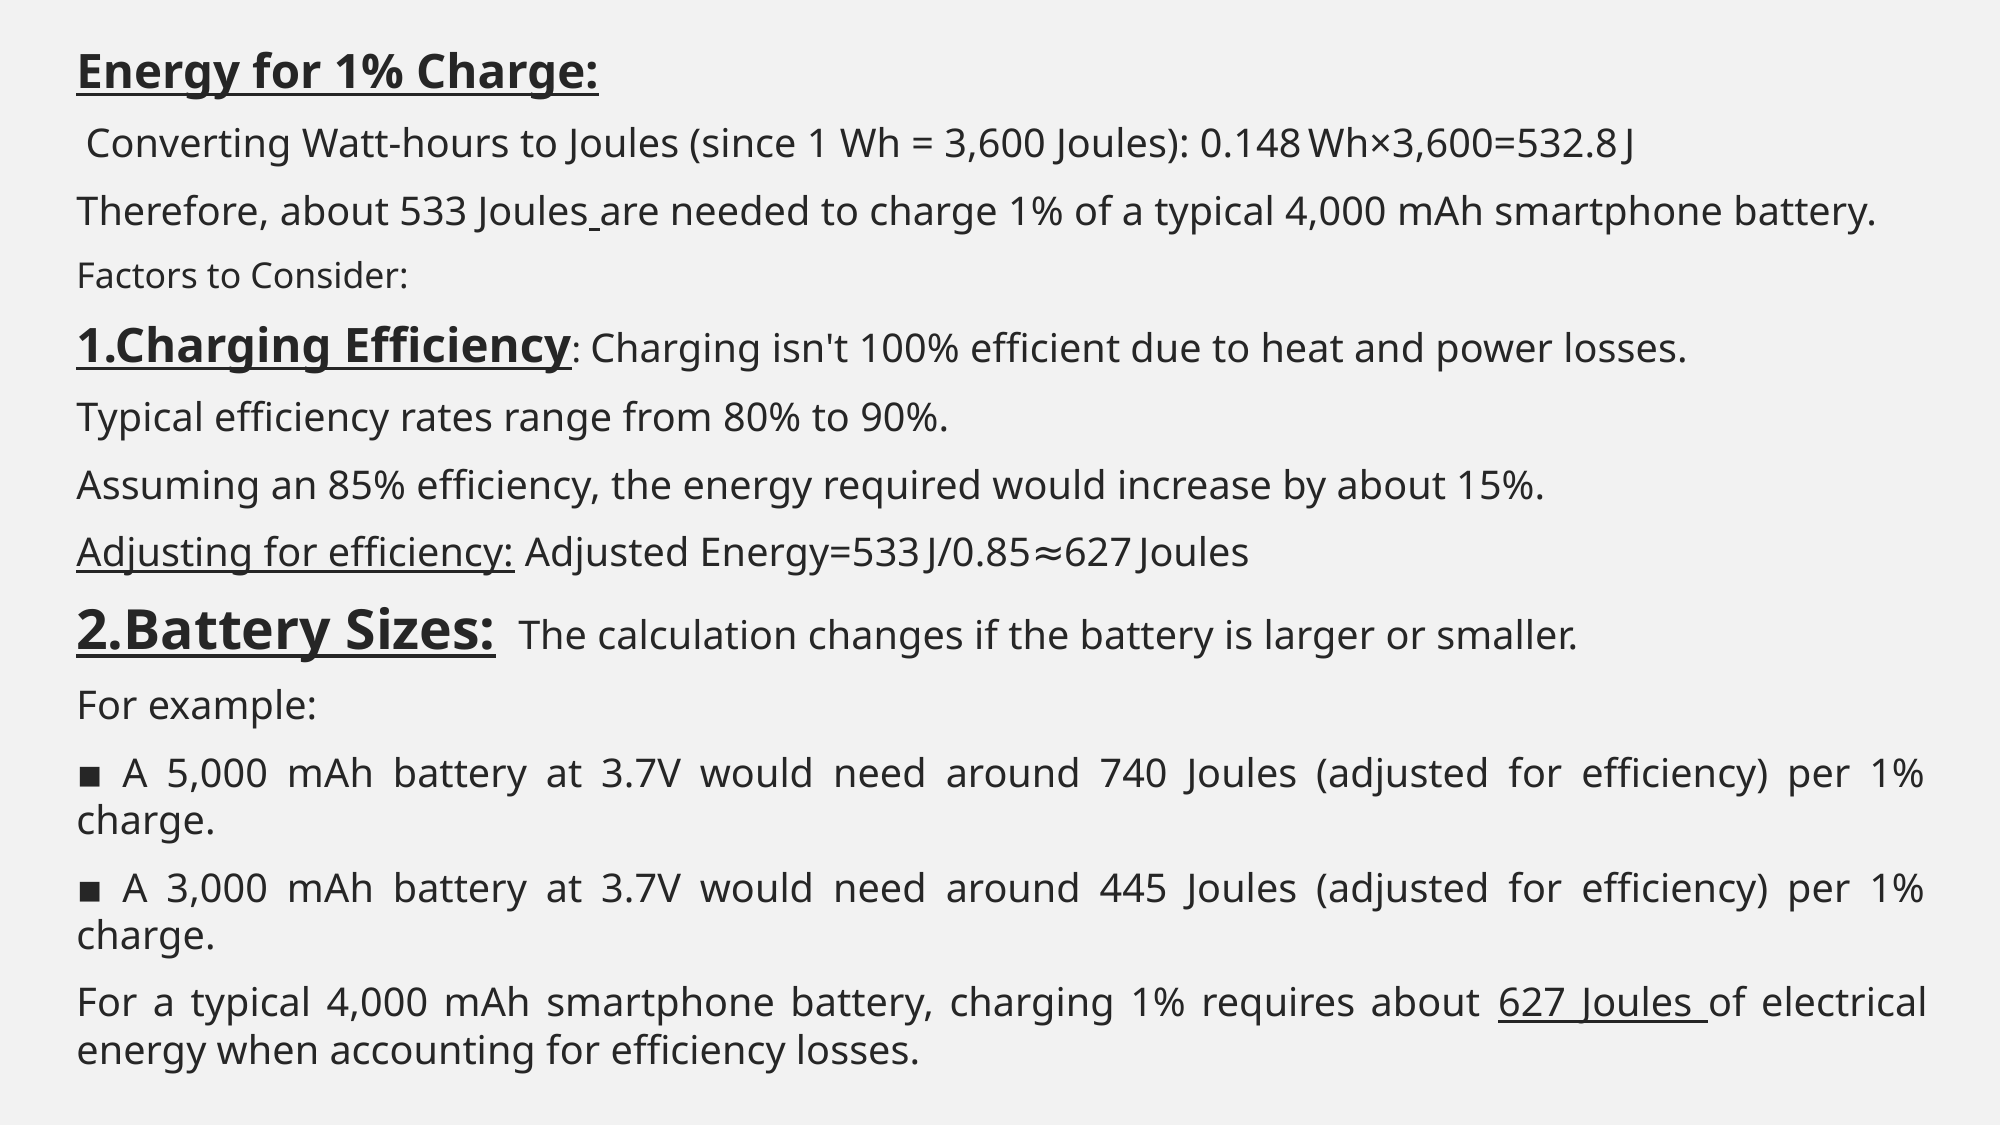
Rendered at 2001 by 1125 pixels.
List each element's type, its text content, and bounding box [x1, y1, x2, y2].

list Energy for 1% Charge: Converting Watt-hours to Joules (since 1 Wh = 3,600 Joules): 0.148 Wh×3,600=532.8 J Therefore, about 533 Joules are needed to charge 1% of a typical 4,000 mAh smartphone battery. Factors to Consider: 1.Charging Efficiency: Charging isn't 100% efficient due to heat and power losses. Typical efficiency rates range from 80% to 90%. Assuming an 85% efficiency, the energy required would increase by about 15%. Adjusting for efficiency: Adjusted Energy=533 J/0.85≈627 Joules 2.Battery Sizes: The calculation changes if the battery is larger or smaller. For example: ▪ A 5,000 mAh battery at 3.7V would need around 740 Joules (adjusted for efficiency) per 1% charge. ▪ A 3,000 mAh battery at 3.7V would need around 445 Joules (adjusted for efficiency) per 1% charge. For a typical 4,000 mAh smartphone battery, charging 1% requires about 627 Joules of electrical energy when accounting for efficiency losses. [61, 34, 1944, 1083]
